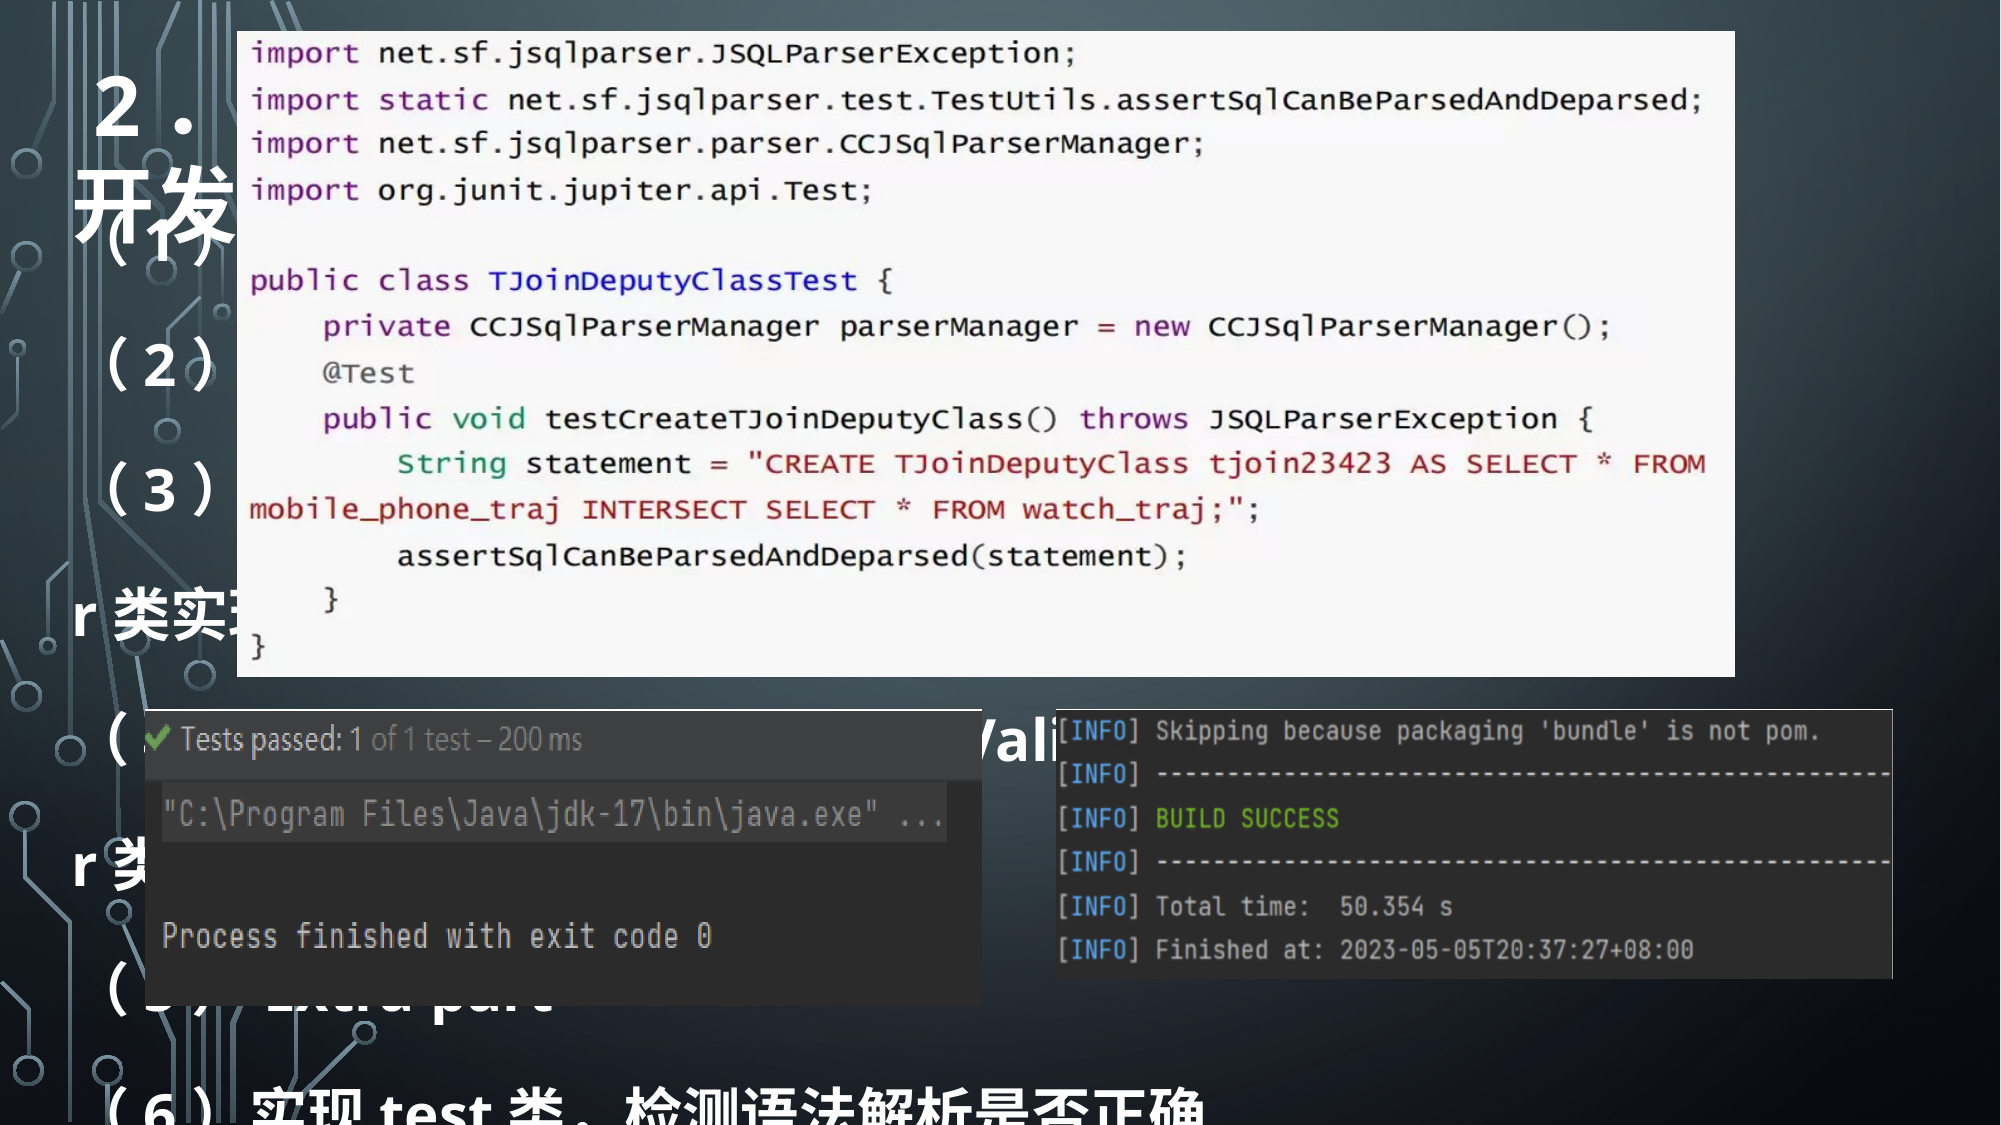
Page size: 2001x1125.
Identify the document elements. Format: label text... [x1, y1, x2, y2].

picture [1056, 709, 1893, 979]
picture [237, 31, 1736, 677]
text_box 2．JSqlParser编译开发 [56, 45, 237, 140]
picture [144, 709, 982, 1006]
text_box （1）修改jjt文件 （2）CreateTJoinDeputyClass类实现 （3）CreateTJoinDeputyClassDeParser类实现 （4）CreateTJoinDeputyClassValidator类实现 （5）Extra part （6）实现test类，检测语法解析是否正确 （7）编译打包成功 [56, 140, 1236, 1125]
